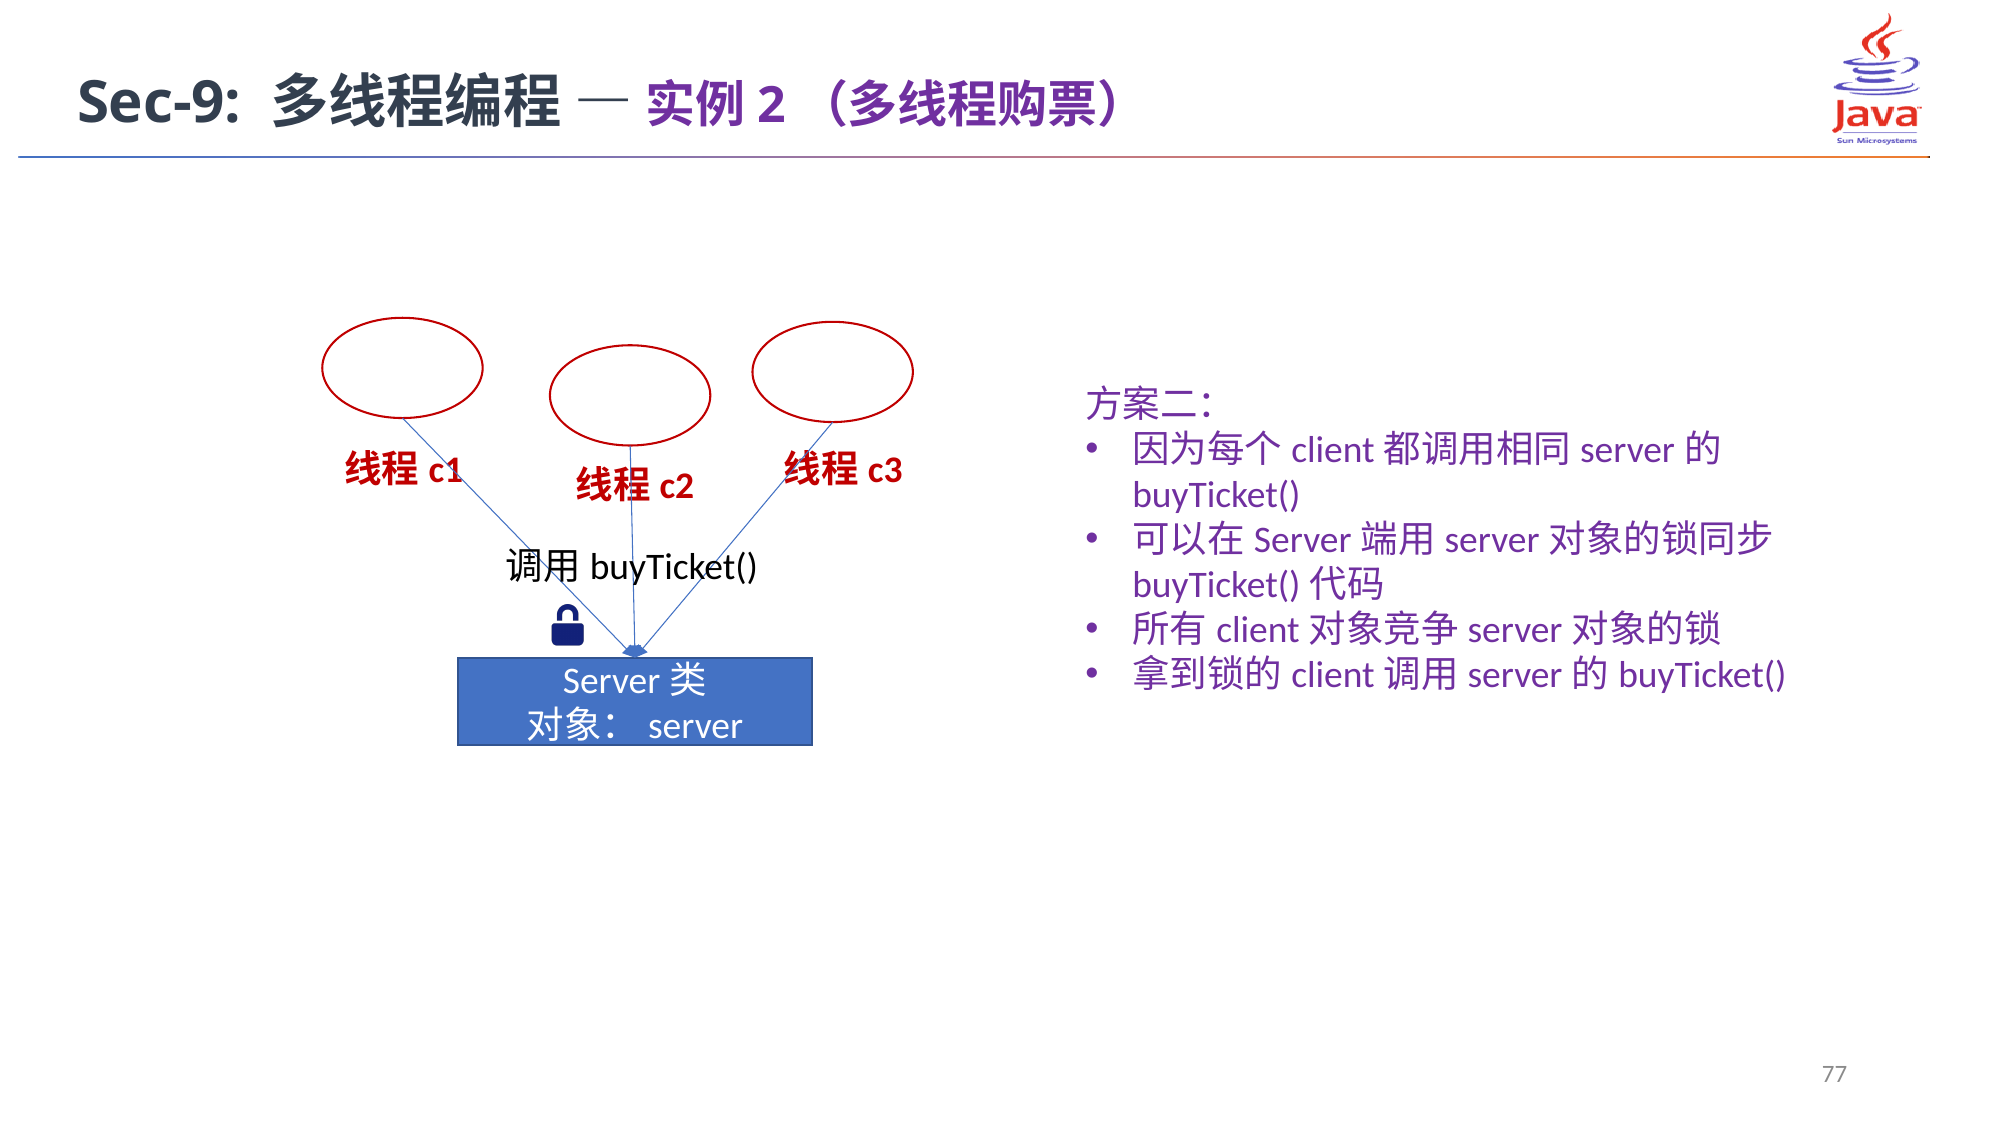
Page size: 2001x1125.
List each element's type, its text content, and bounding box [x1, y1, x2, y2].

text_box 方案二： 因为每个client都调用相同server的buyTicket() 可以在Server端用server对象的锁同步buyTicket()代码 所有client对象竞争server对象的锁 拿到锁的client调用server的buyTicket() [1070, 372, 1895, 703]
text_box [634, 422, 833, 658]
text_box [298, 317, 949, 499]
picture [1825, 9, 1930, 149]
text_box Sec-9: 多线程编程 — 实例2（多线程购票） [74, 62, 1237, 135]
slide_number 77 [1412, 1042, 1863, 1103]
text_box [630, 445, 634, 658]
text_box Server类 对象：server [457, 658, 813, 746]
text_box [402, 418, 635, 658]
